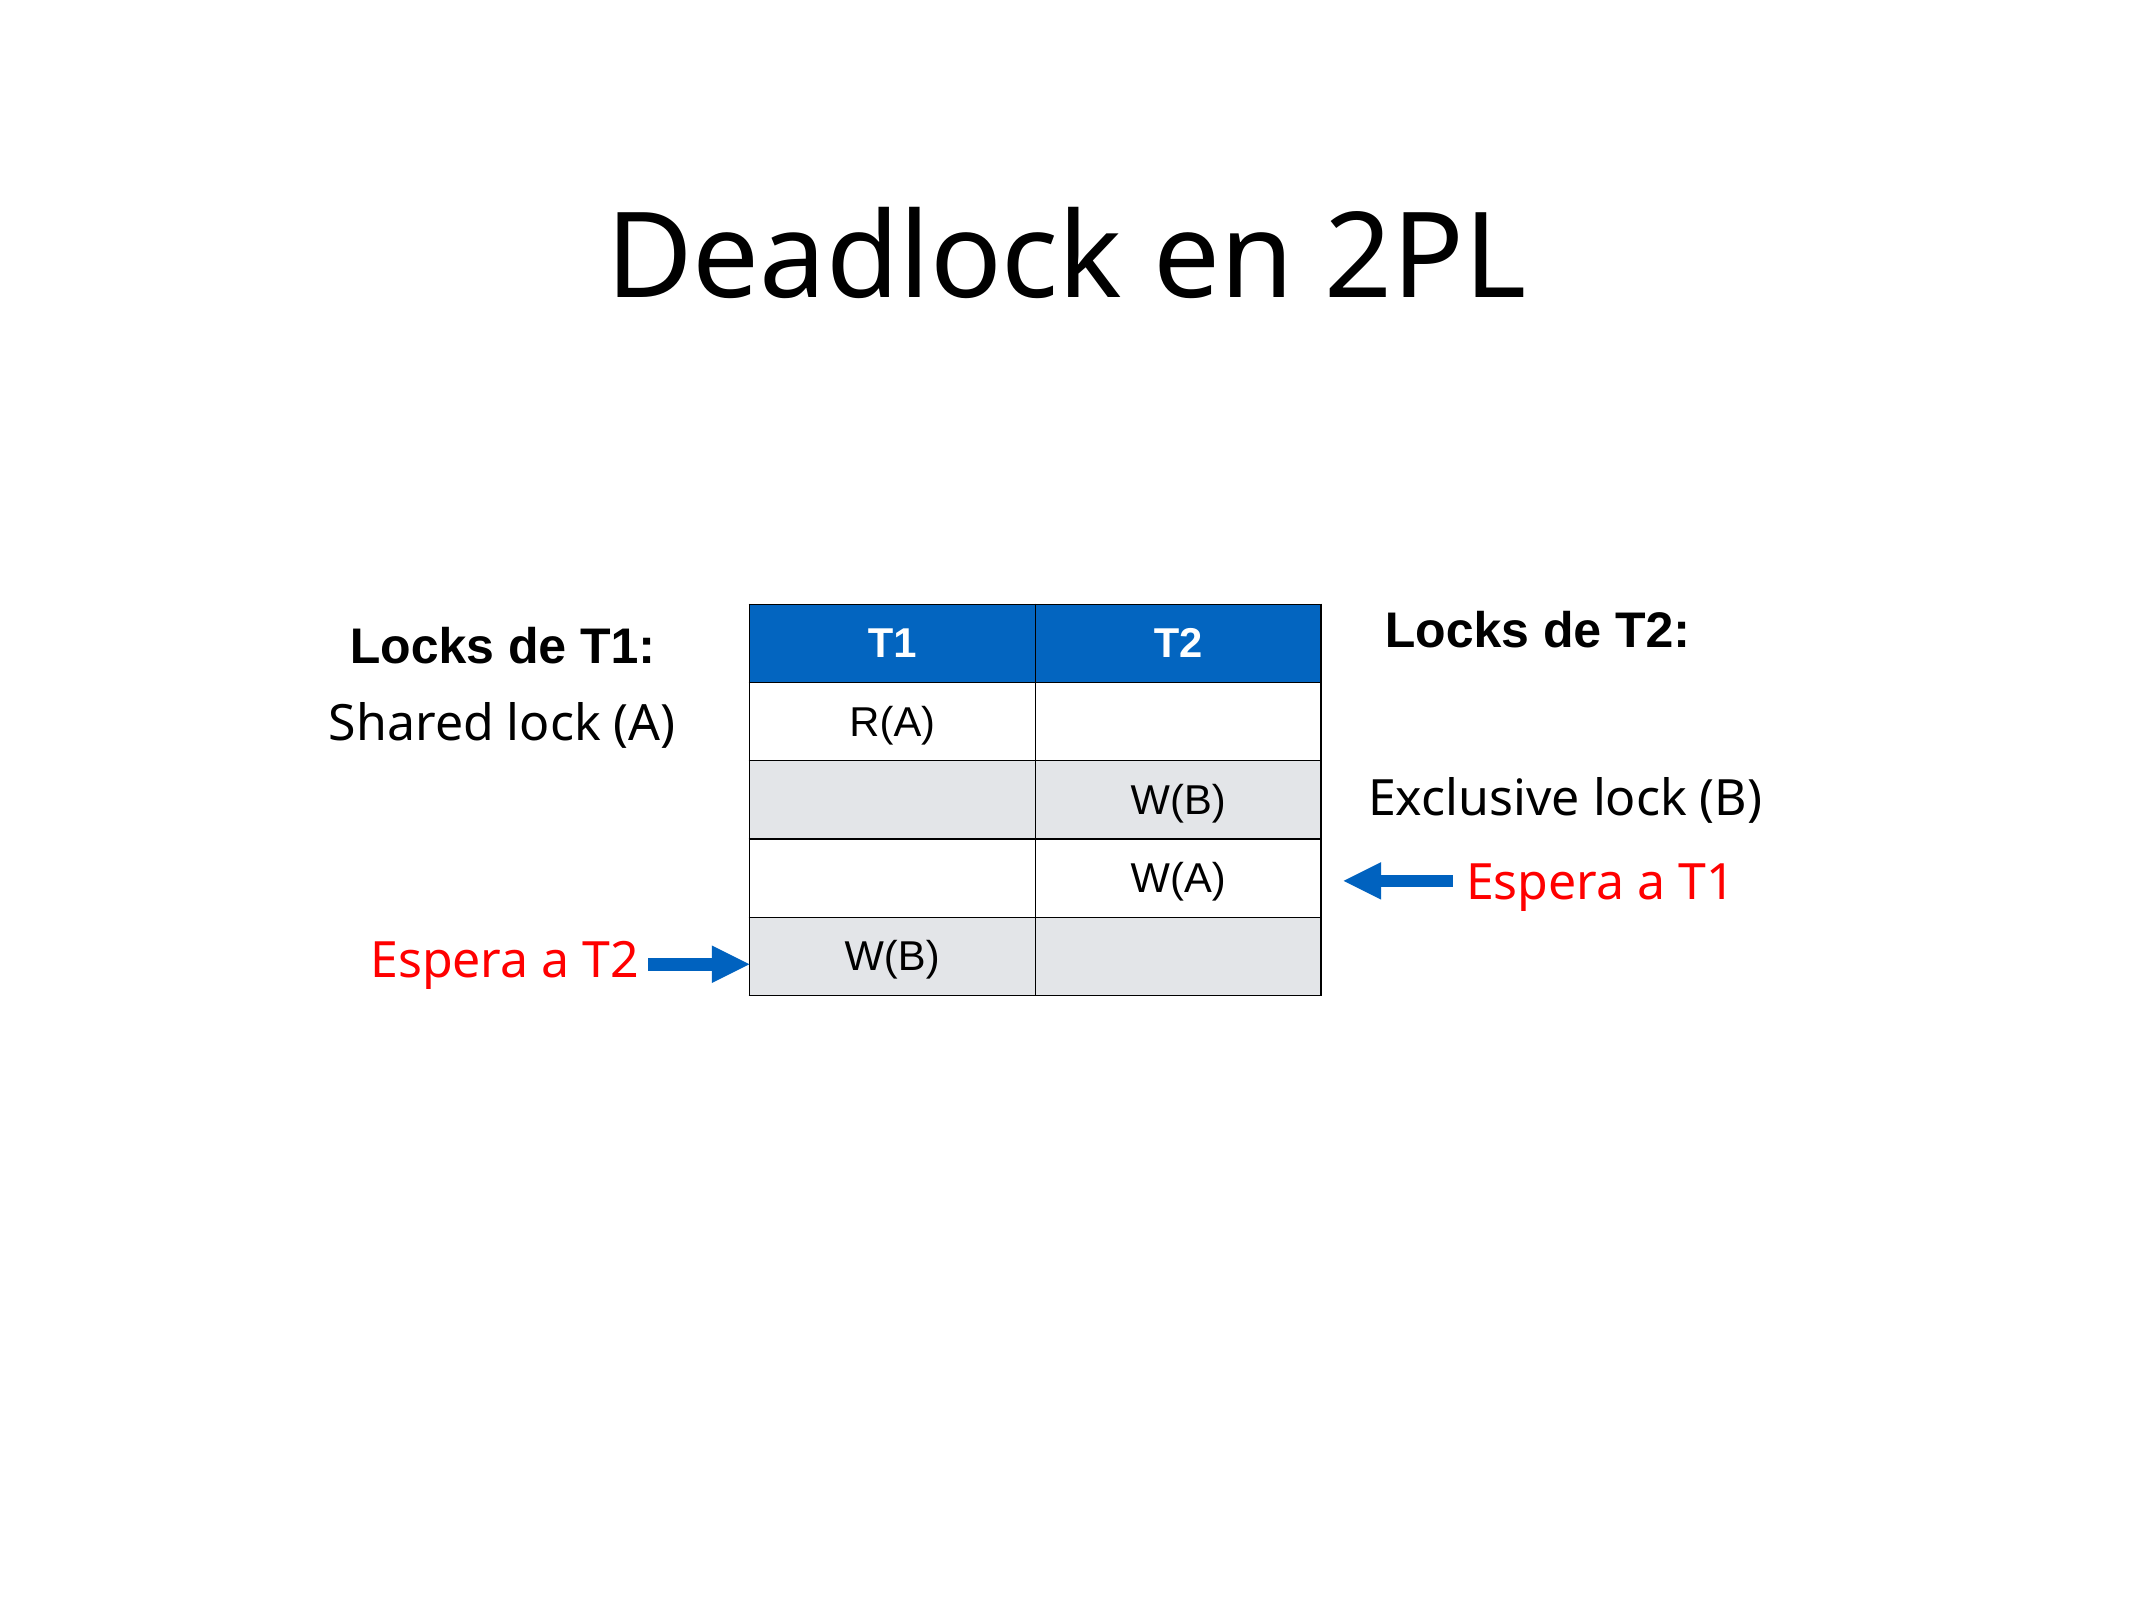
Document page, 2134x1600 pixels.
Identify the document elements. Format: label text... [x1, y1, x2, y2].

text_box Espera a T2 [339, 918, 670, 996]
table_cell W(B) [750, 918, 1035, 995]
text_box Deadlock en 2PL [595, 170, 1538, 330]
text_box Locks de T2: [1343, 589, 1732, 666]
table_cell W(B) [1036, 761, 1320, 838]
text_box Exclusive lock (B) [1343, 756, 1788, 834]
table_cell R(A) [750, 683, 1035, 760]
text_box Espera a T1 [1435, 841, 1766, 918]
table_cell [750, 840, 1035, 917]
text_box Shared lock (A) [308, 682, 697, 759]
table_header T1 [750, 605, 1035, 682]
text_box Locks de T1: [308, 604, 697, 682]
table_cell W(A) [1036, 840, 1320, 917]
table_cell [1036, 683, 1320, 760]
table_header T2 [1036, 605, 1320, 682]
table_cell [1036, 918, 1320, 995]
table_cell [750, 761, 1035, 838]
